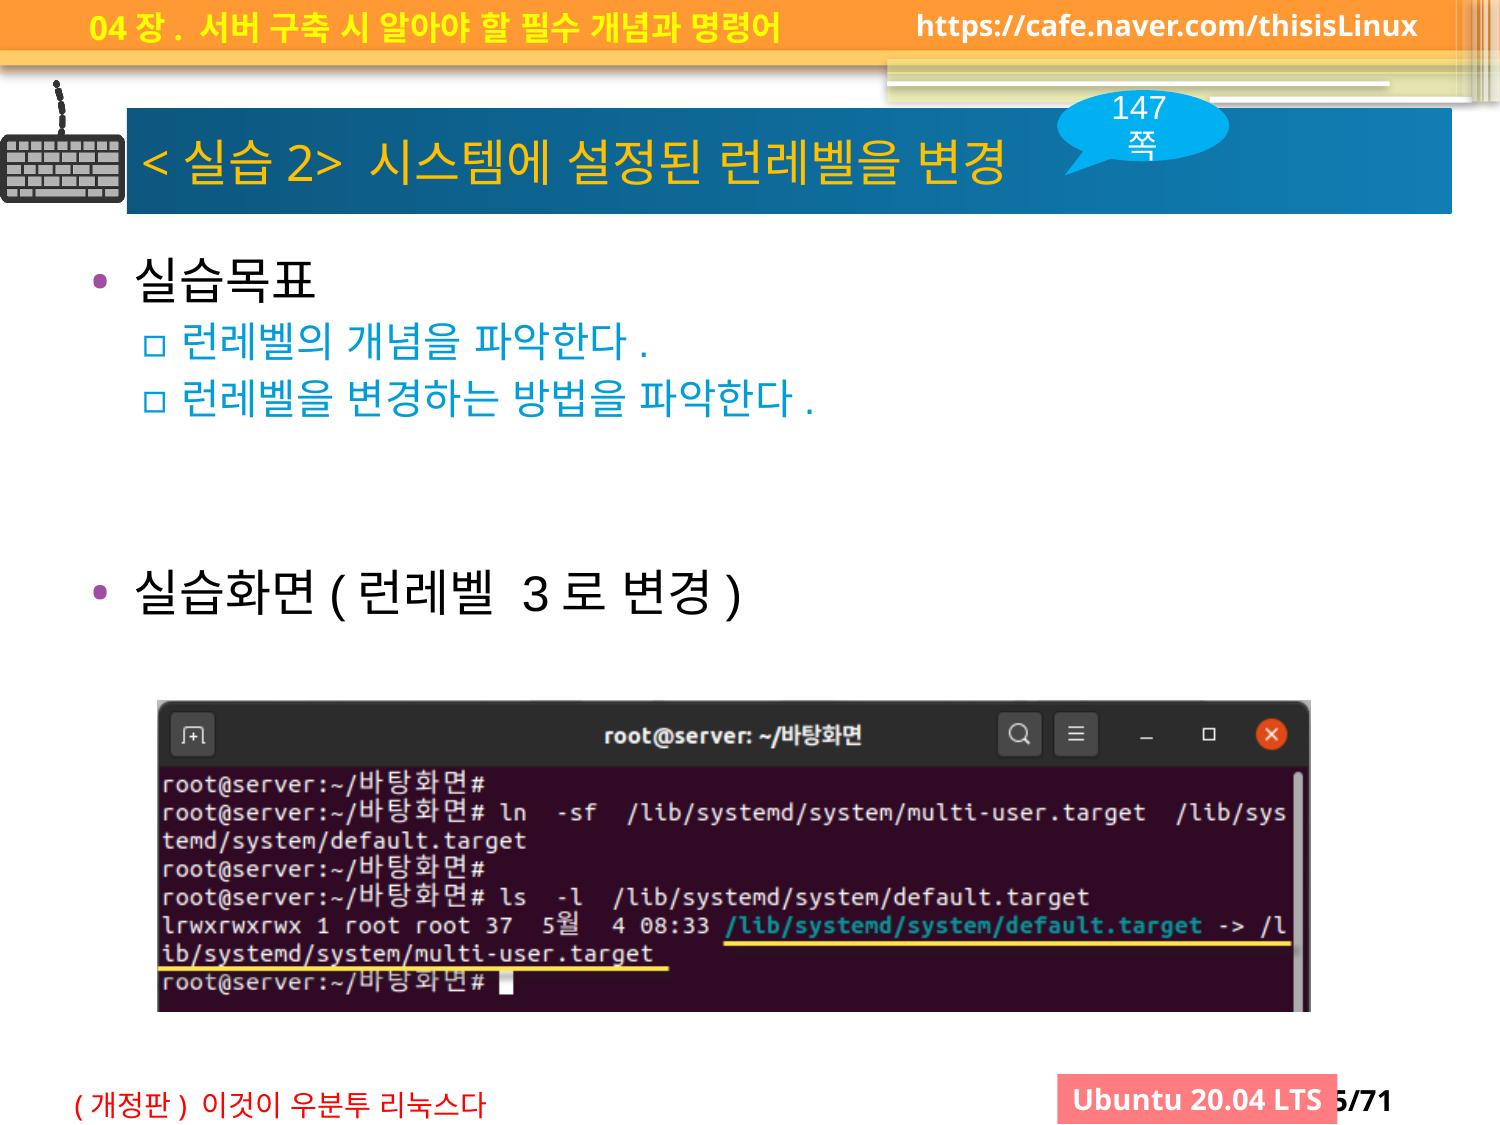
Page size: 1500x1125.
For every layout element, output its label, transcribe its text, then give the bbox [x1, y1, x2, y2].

text_box 실습목표 런레벨의 개념을 파악한다. 런레벨을 변경하는 방법을 파악한다. 실습화면(런레벨 3로 변경) [58, 242, 1409, 665]
text_box 147쪽 [1055, 88, 1231, 177]
picture [0, 80, 125, 203]
picture [156, 700, 1311, 1012]
text_box <실습2> 시스템에 설정된 런레벨을 변경 [126, 108, 1452, 214]
